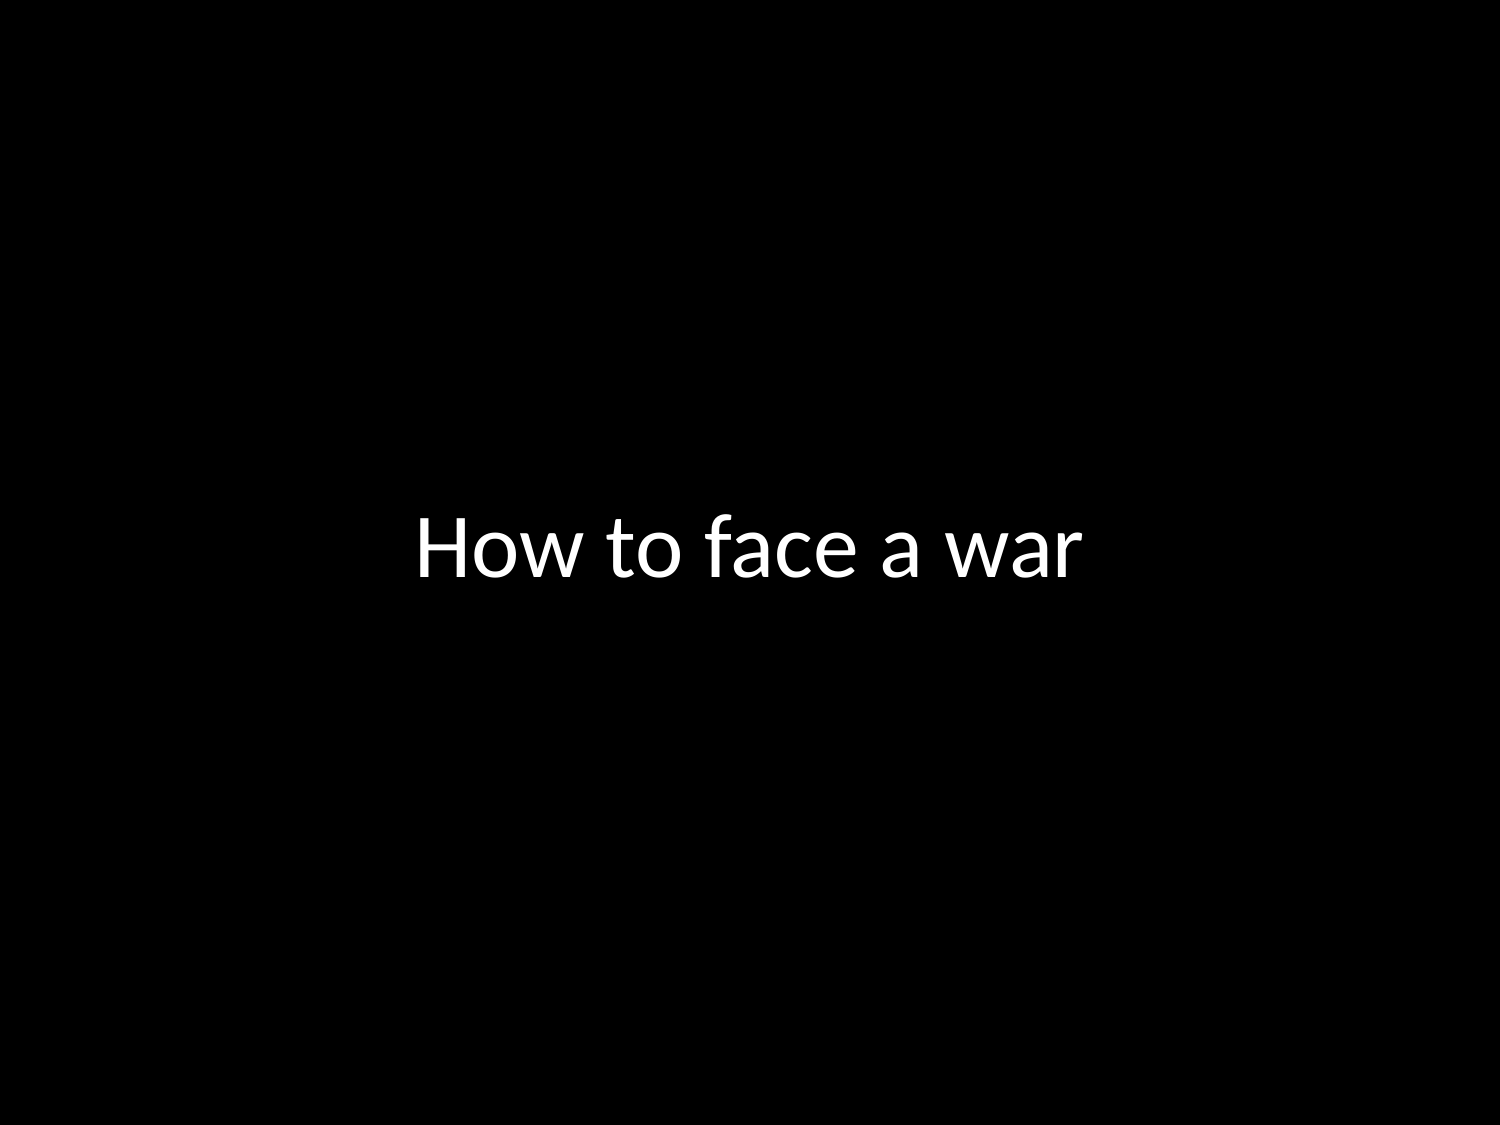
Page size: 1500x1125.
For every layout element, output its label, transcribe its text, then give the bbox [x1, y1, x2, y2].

title How to face a war [112, 420, 1388, 662]
